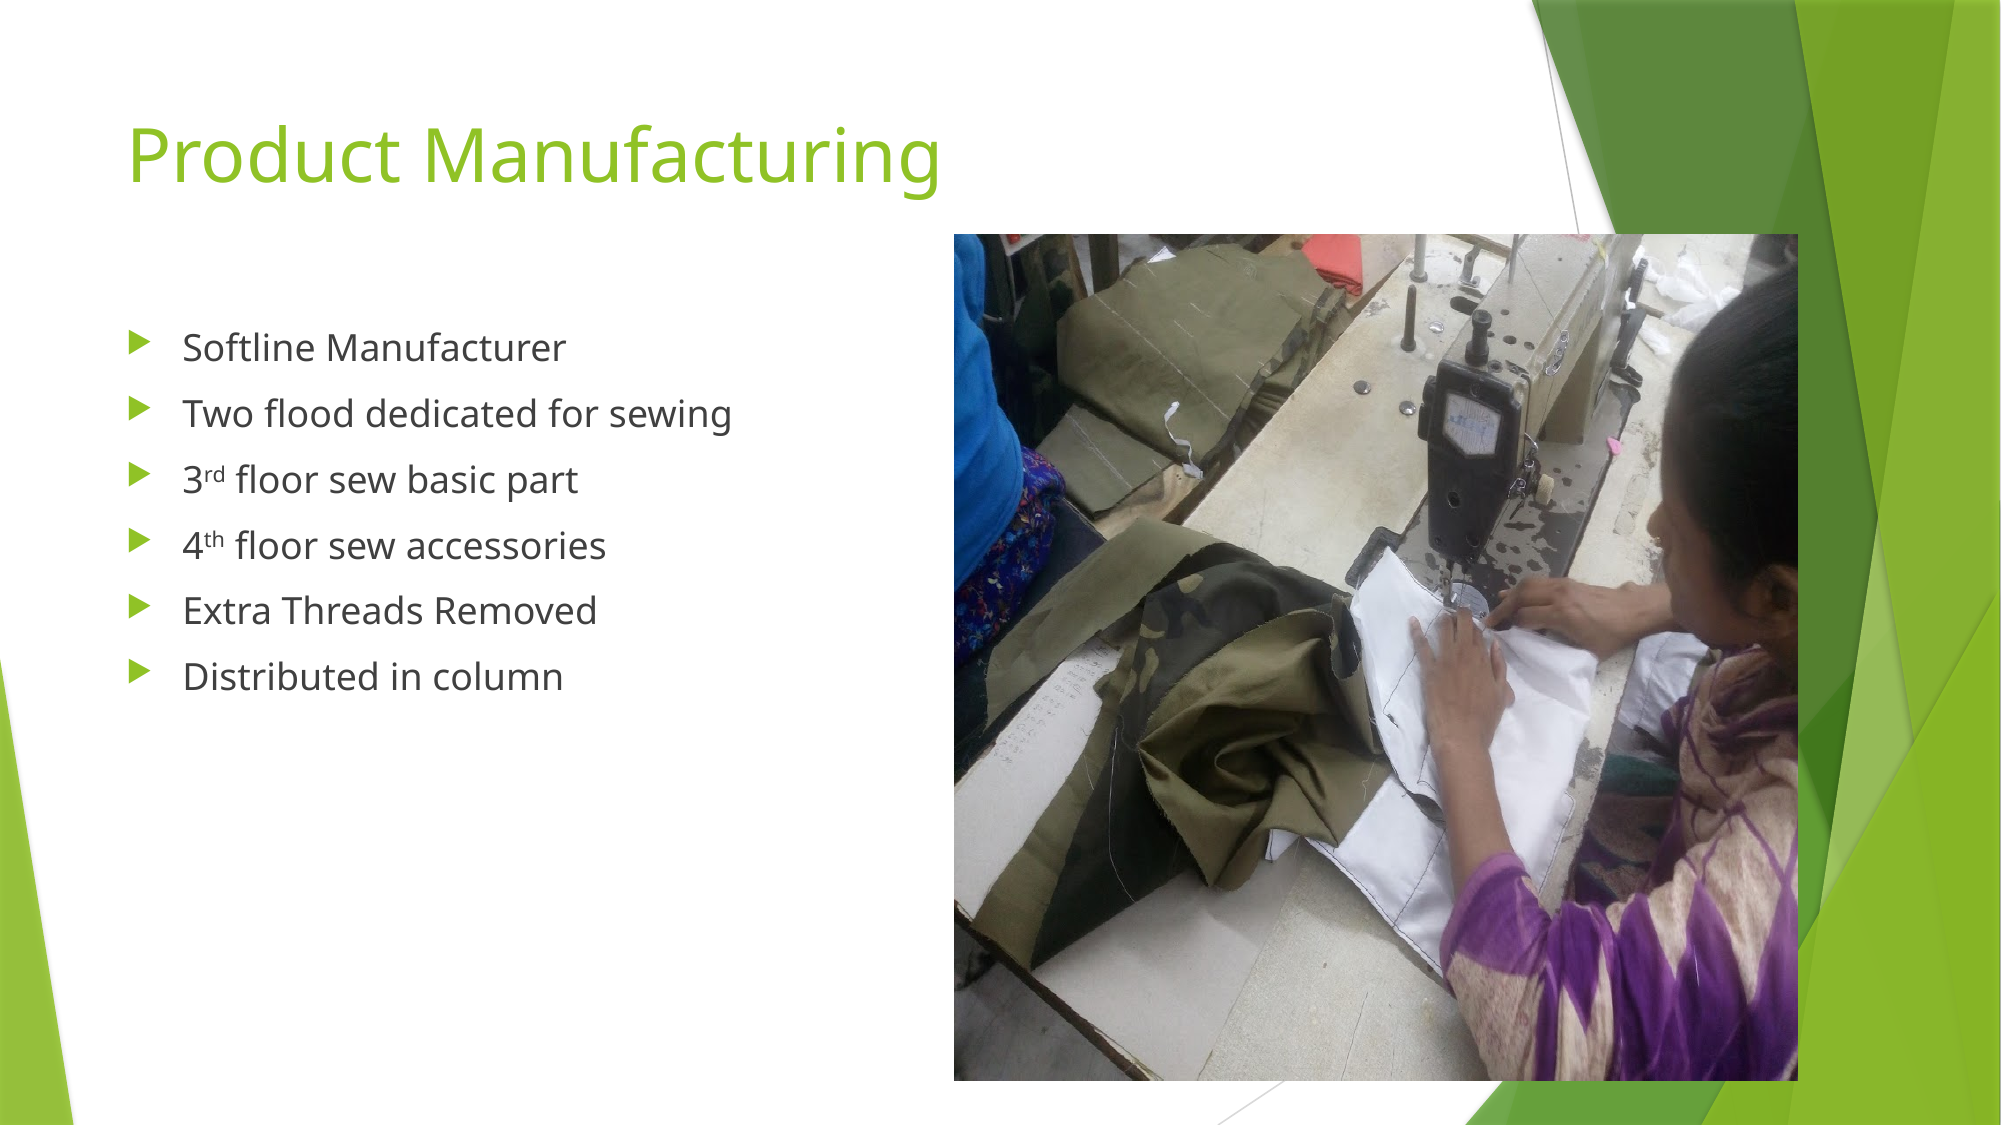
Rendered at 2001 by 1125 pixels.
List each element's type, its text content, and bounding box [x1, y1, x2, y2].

title Product Manufacturing [111, 99, 1522, 316]
list Softline Manufacturer Two flood dedicated for sewing 3rd floor sew basic part 4th floor sew accessories Extra Threads Removed Distributed in column [111, 316, 949, 954]
picture [954, 234, 1798, 1082]
